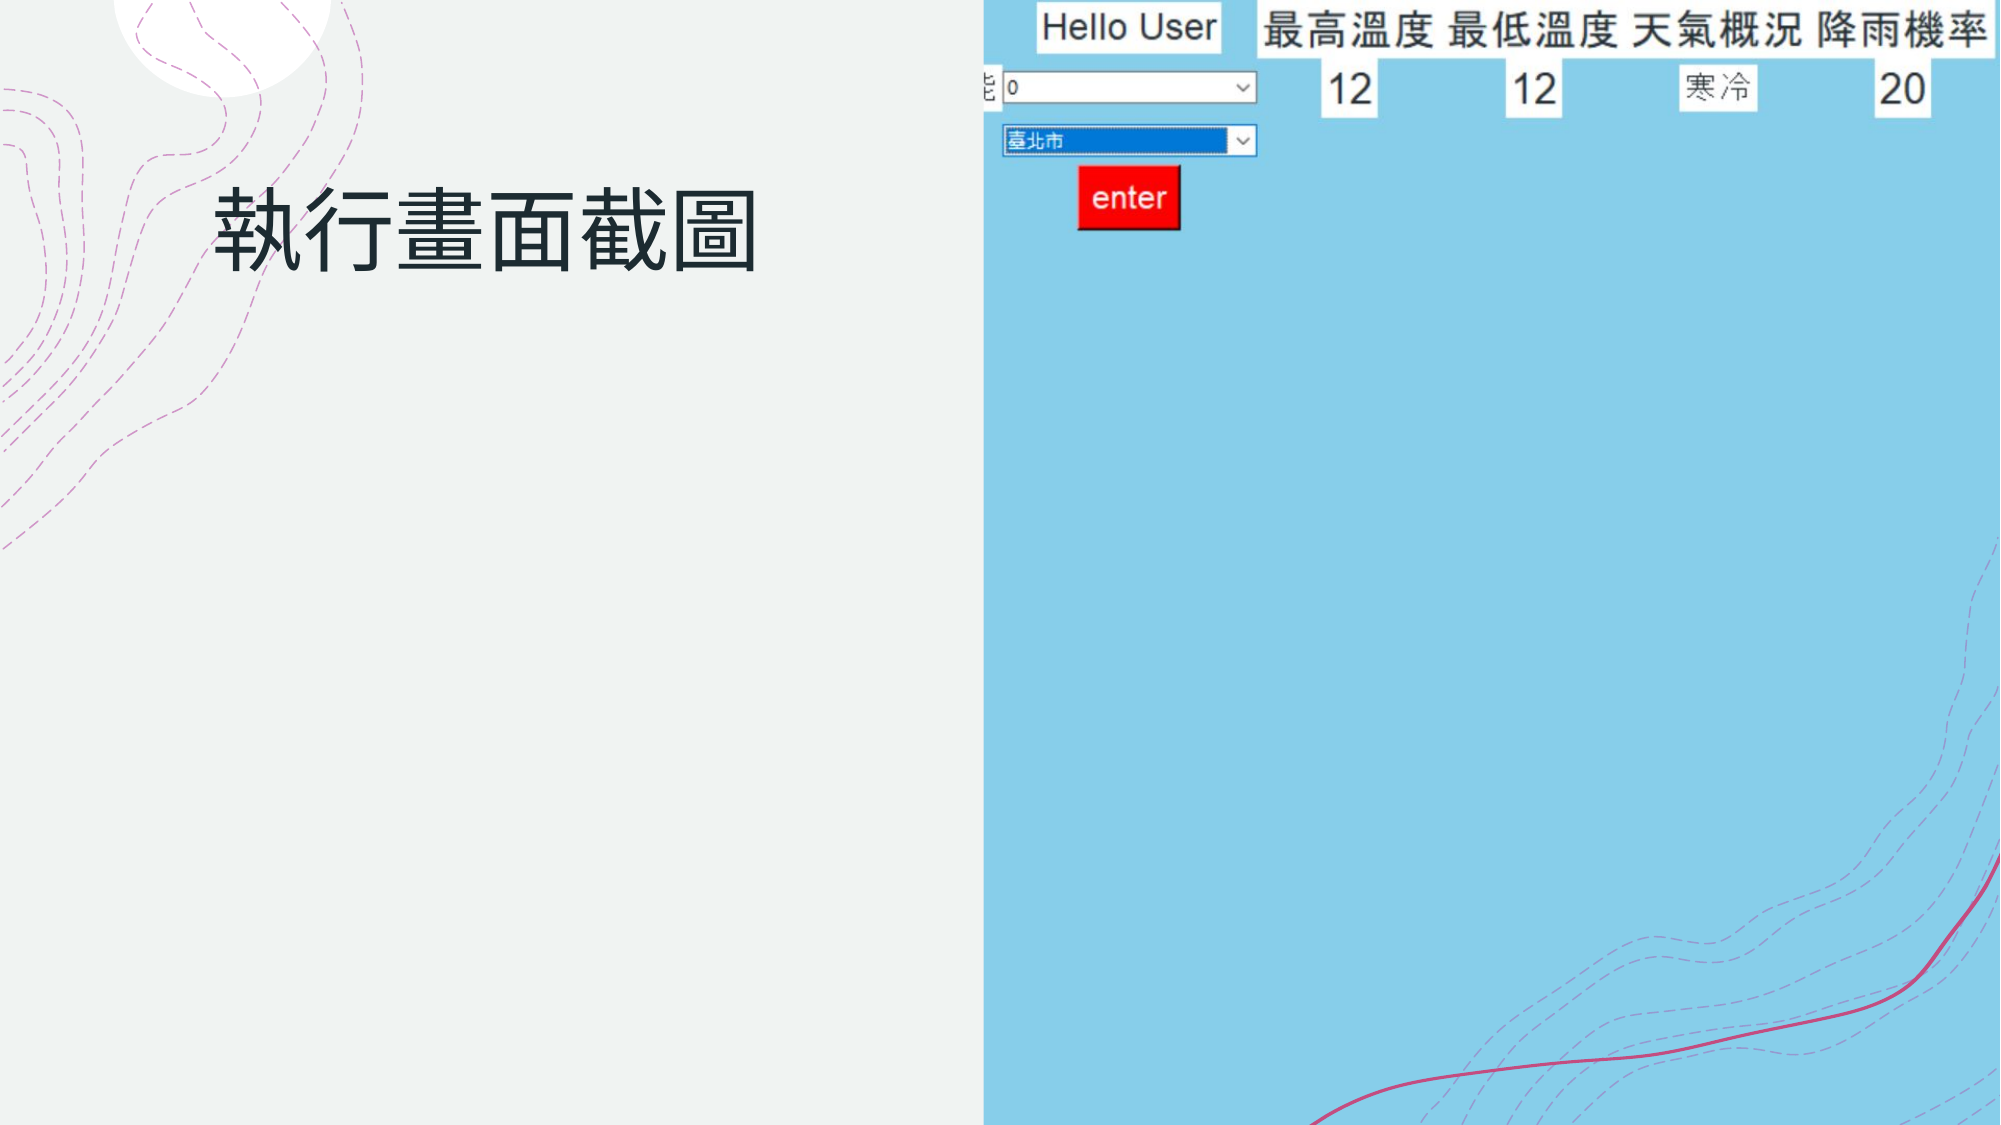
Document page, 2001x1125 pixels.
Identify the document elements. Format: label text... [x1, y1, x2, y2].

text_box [1, 0, 363, 549]
text_box [0, 0, 983, 1125]
picture [983, 0, 2000, 1125]
title 執行畫面截圖 [363, 91, 917, 365]
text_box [1309, 537, 2000, 1125]
